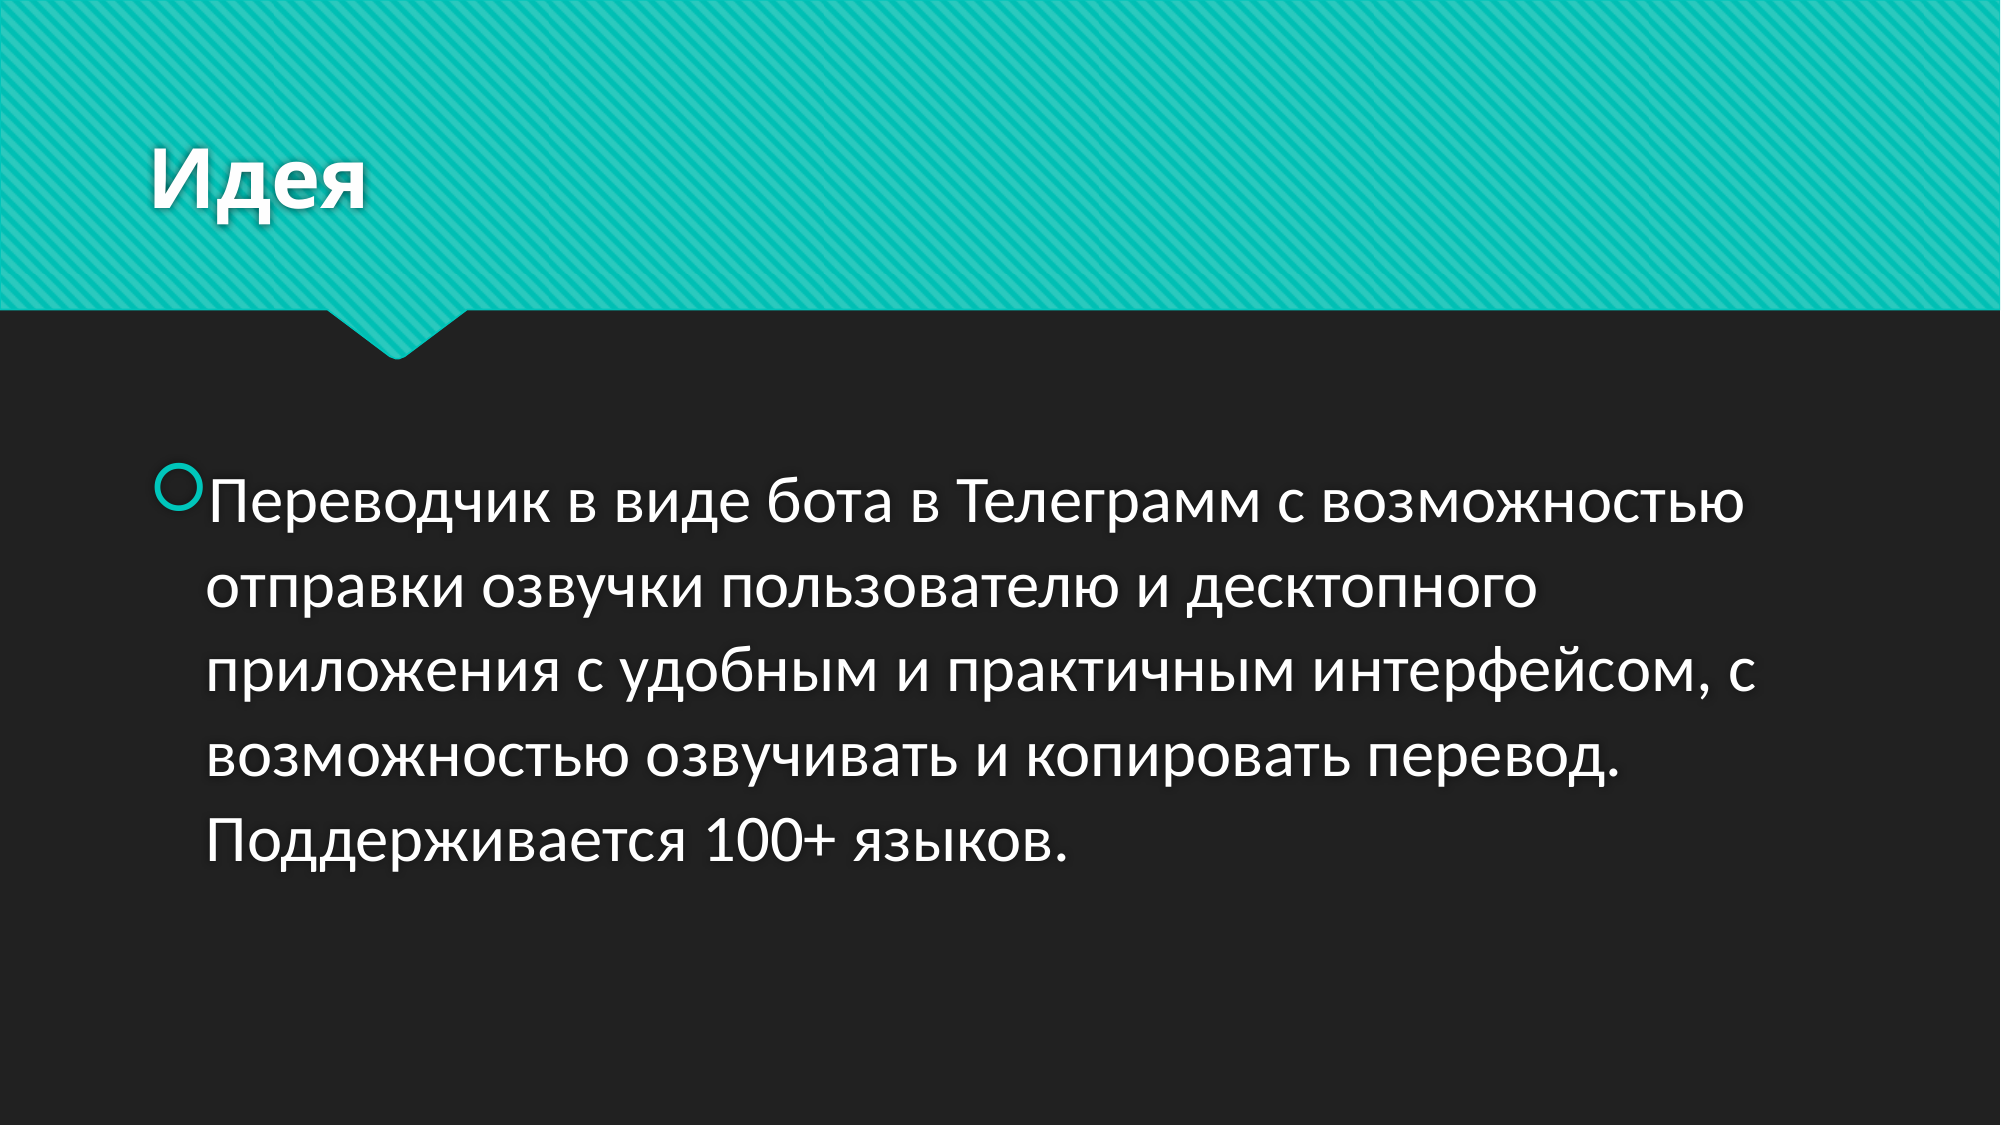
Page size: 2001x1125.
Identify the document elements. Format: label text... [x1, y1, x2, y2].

list Переводчик в виде бота в Телеграмм с возможностью отправки озвучки пользователю и десктопного приложения c удобным и практичным интерфейсом, с возможностью озвучивать и копировать перевод. Поддерживается 100+ языков. [134, 364, 1866, 962]
title Идея [132, 73, 1868, 233]
